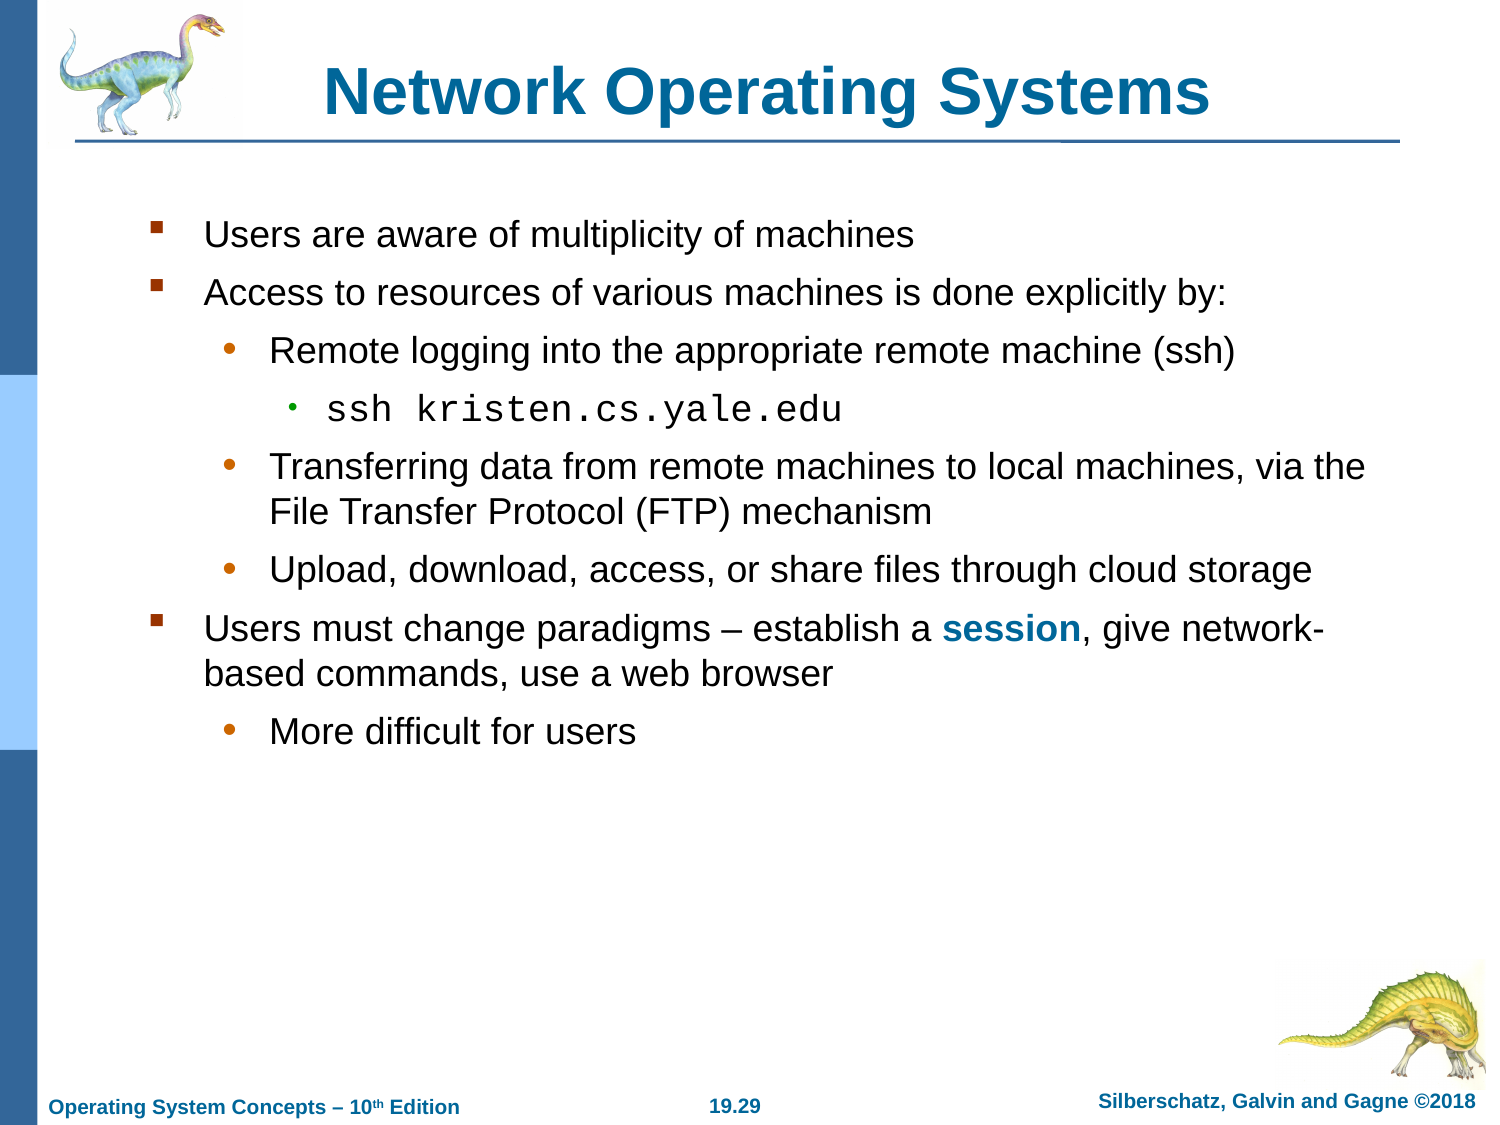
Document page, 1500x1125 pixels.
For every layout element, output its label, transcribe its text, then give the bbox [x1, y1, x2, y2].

picture [46, 0, 243, 149]
picture [1275, 959, 1486, 1090]
title Network Operating Systems [136, 41, 1400, 136]
list Users are aware of multiplicity of machines Access to resources of various machines is done explicitly by: Remote logging into the appropriate remote machine (ssh) ssh kristen.cs.yale.edu Transferring data from remote machines to local machines, via the File Transfer Protocol (FTP) mechanism Upload, download, access, or share files through cloud storage Users must change paradigms – establish a session, give network-based commands, use a web browser More difficult for users [132, 202, 1400, 946]
